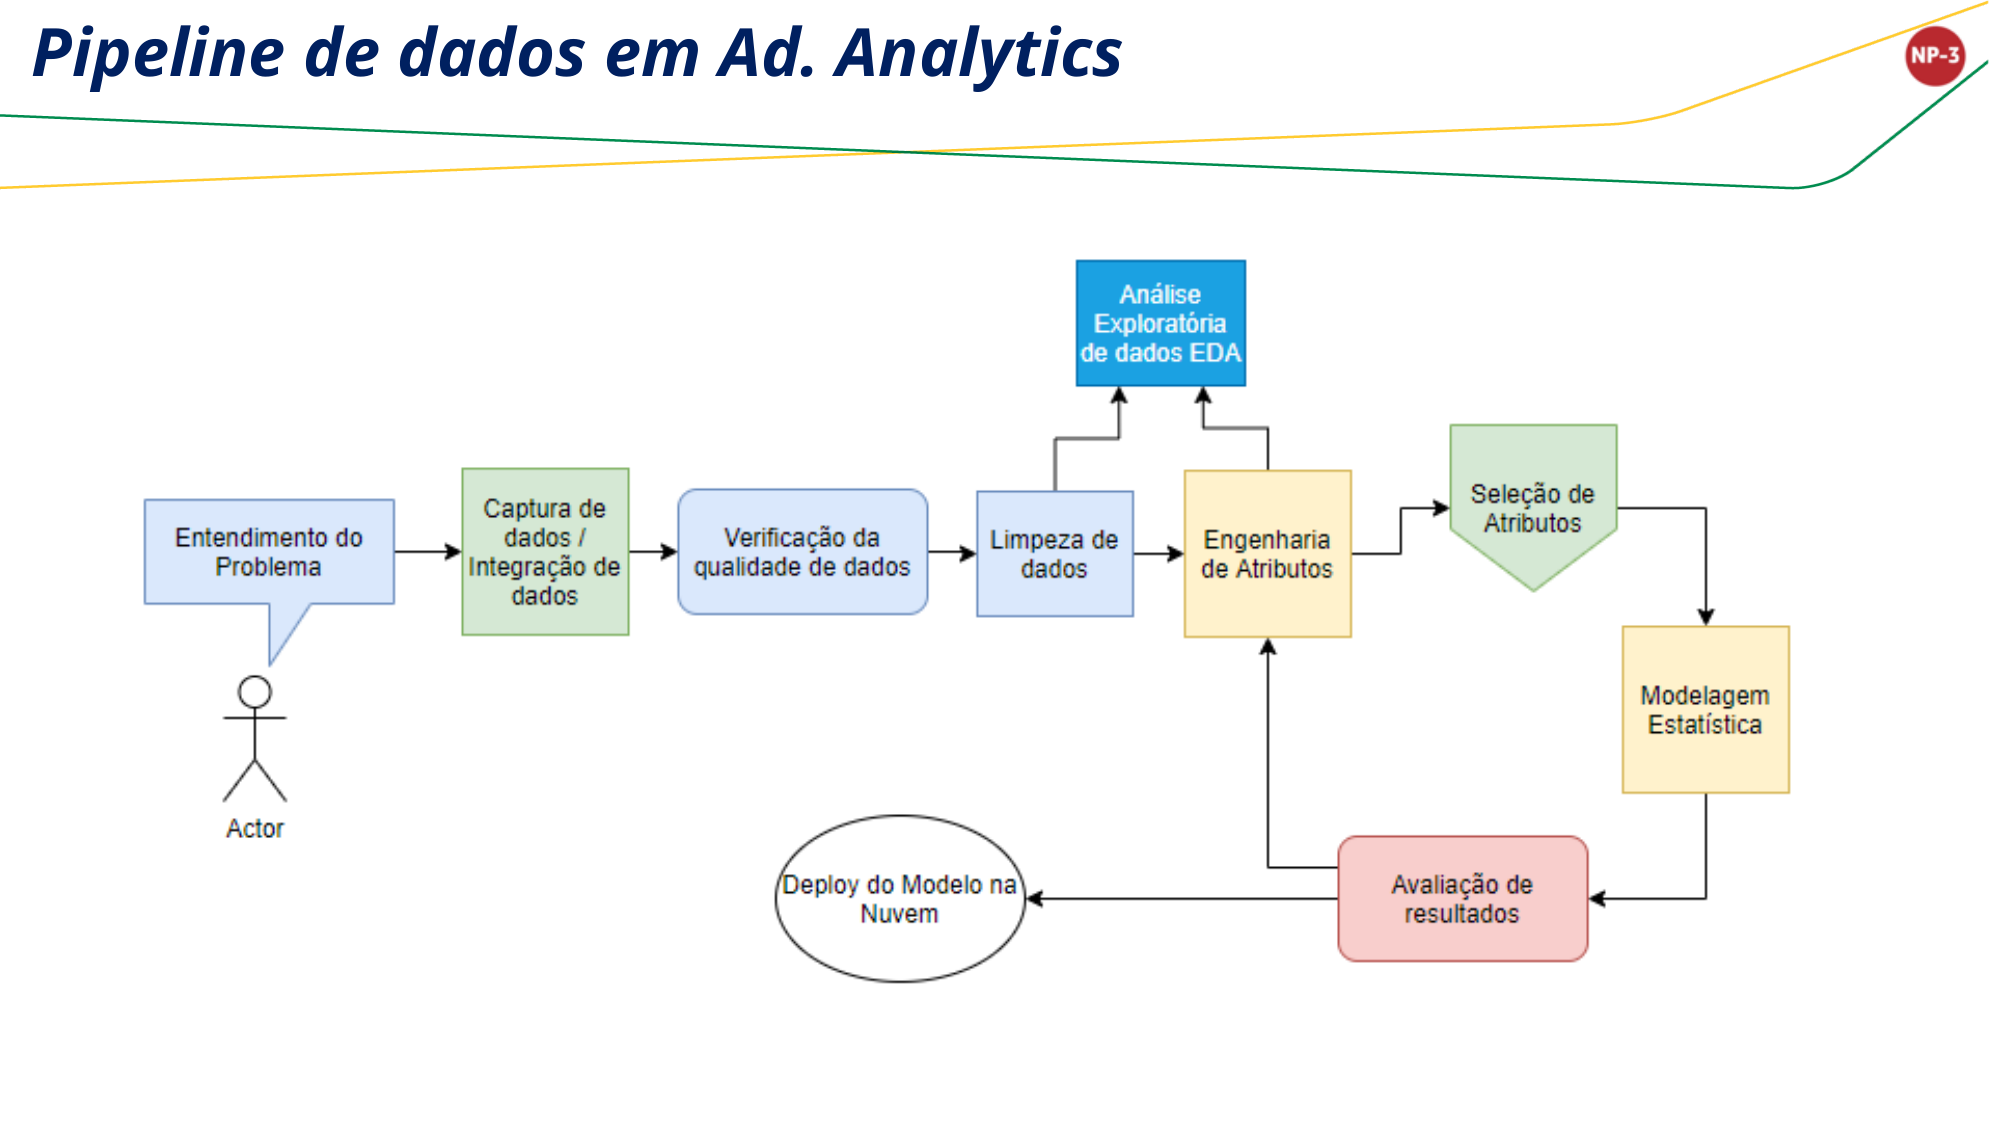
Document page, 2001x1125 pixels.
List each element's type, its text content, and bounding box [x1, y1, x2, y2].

picture [0, 0, 1989, 1125]
title Pipeline de dados em Ad. Analytics [16, 19, 1644, 90]
